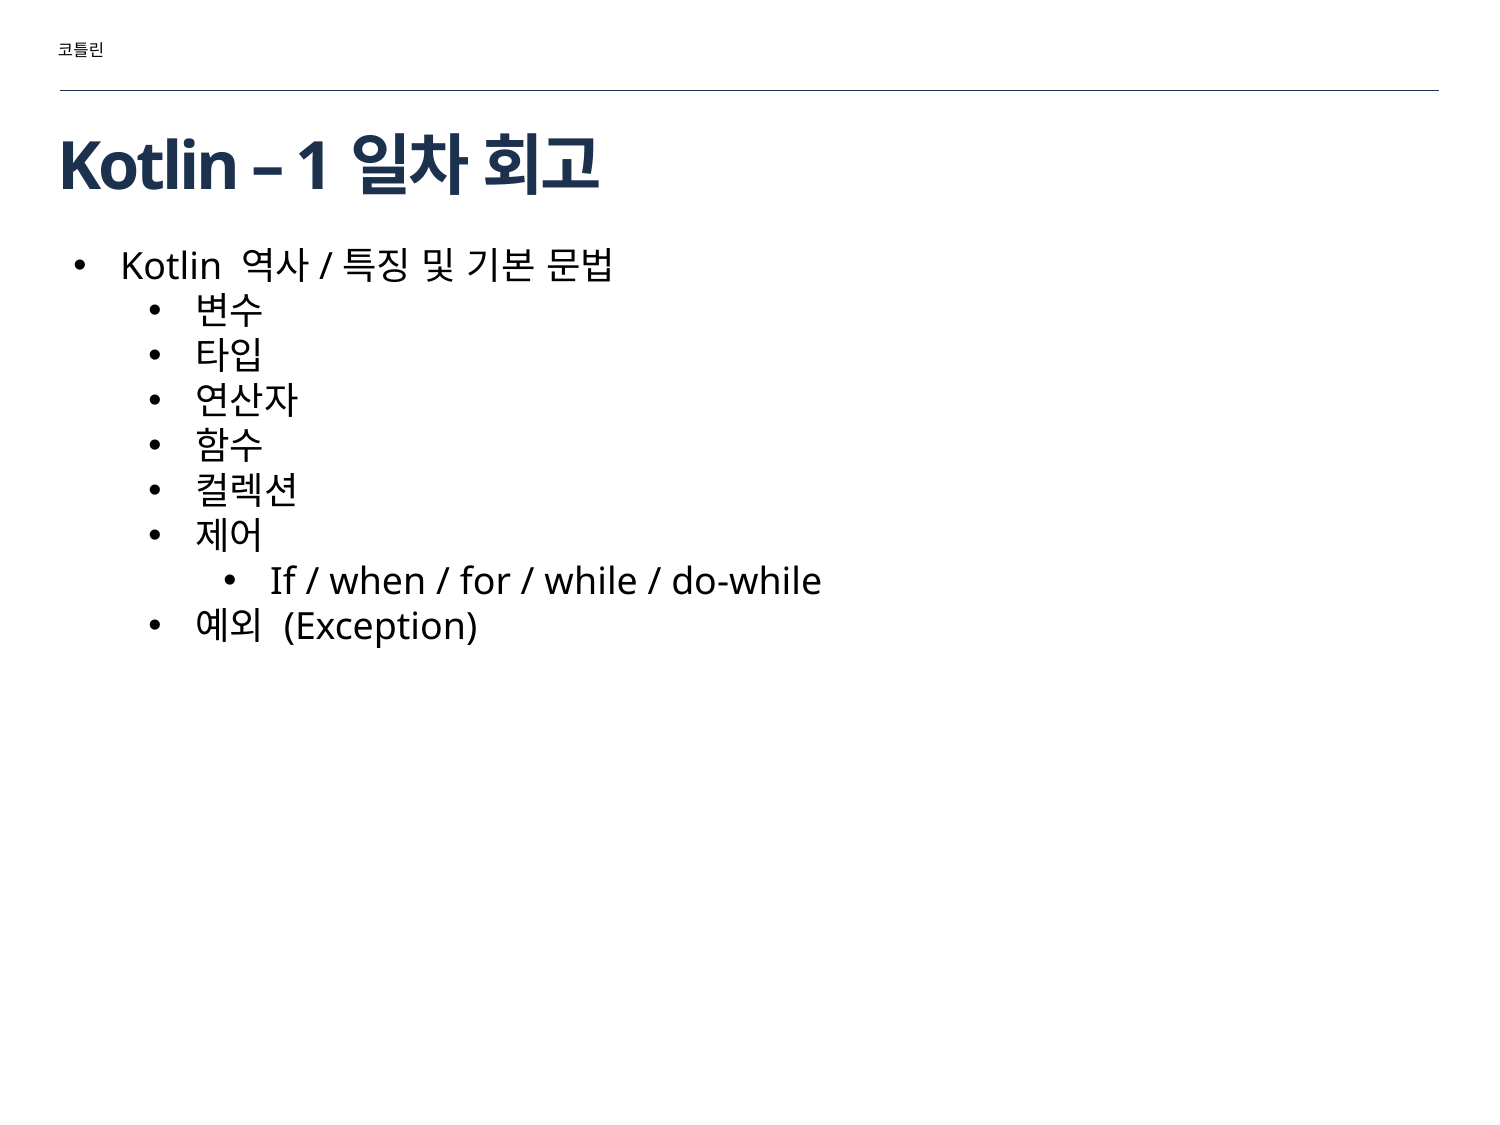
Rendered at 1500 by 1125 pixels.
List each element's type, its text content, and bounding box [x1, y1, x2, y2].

text_box Kotlin 역사/특징 및 기본 문법 변수 타입 연산자 함수 컬렉션 제어 If / when / for / while / do-while 예외 (Exception) [58, 235, 839, 700]
text_box [42, 235, 1433, 1033]
title Kotlin – 1일차 회고 [42, 114, 1454, 211]
text_box 코틀린 [43, 31, 303, 67]
